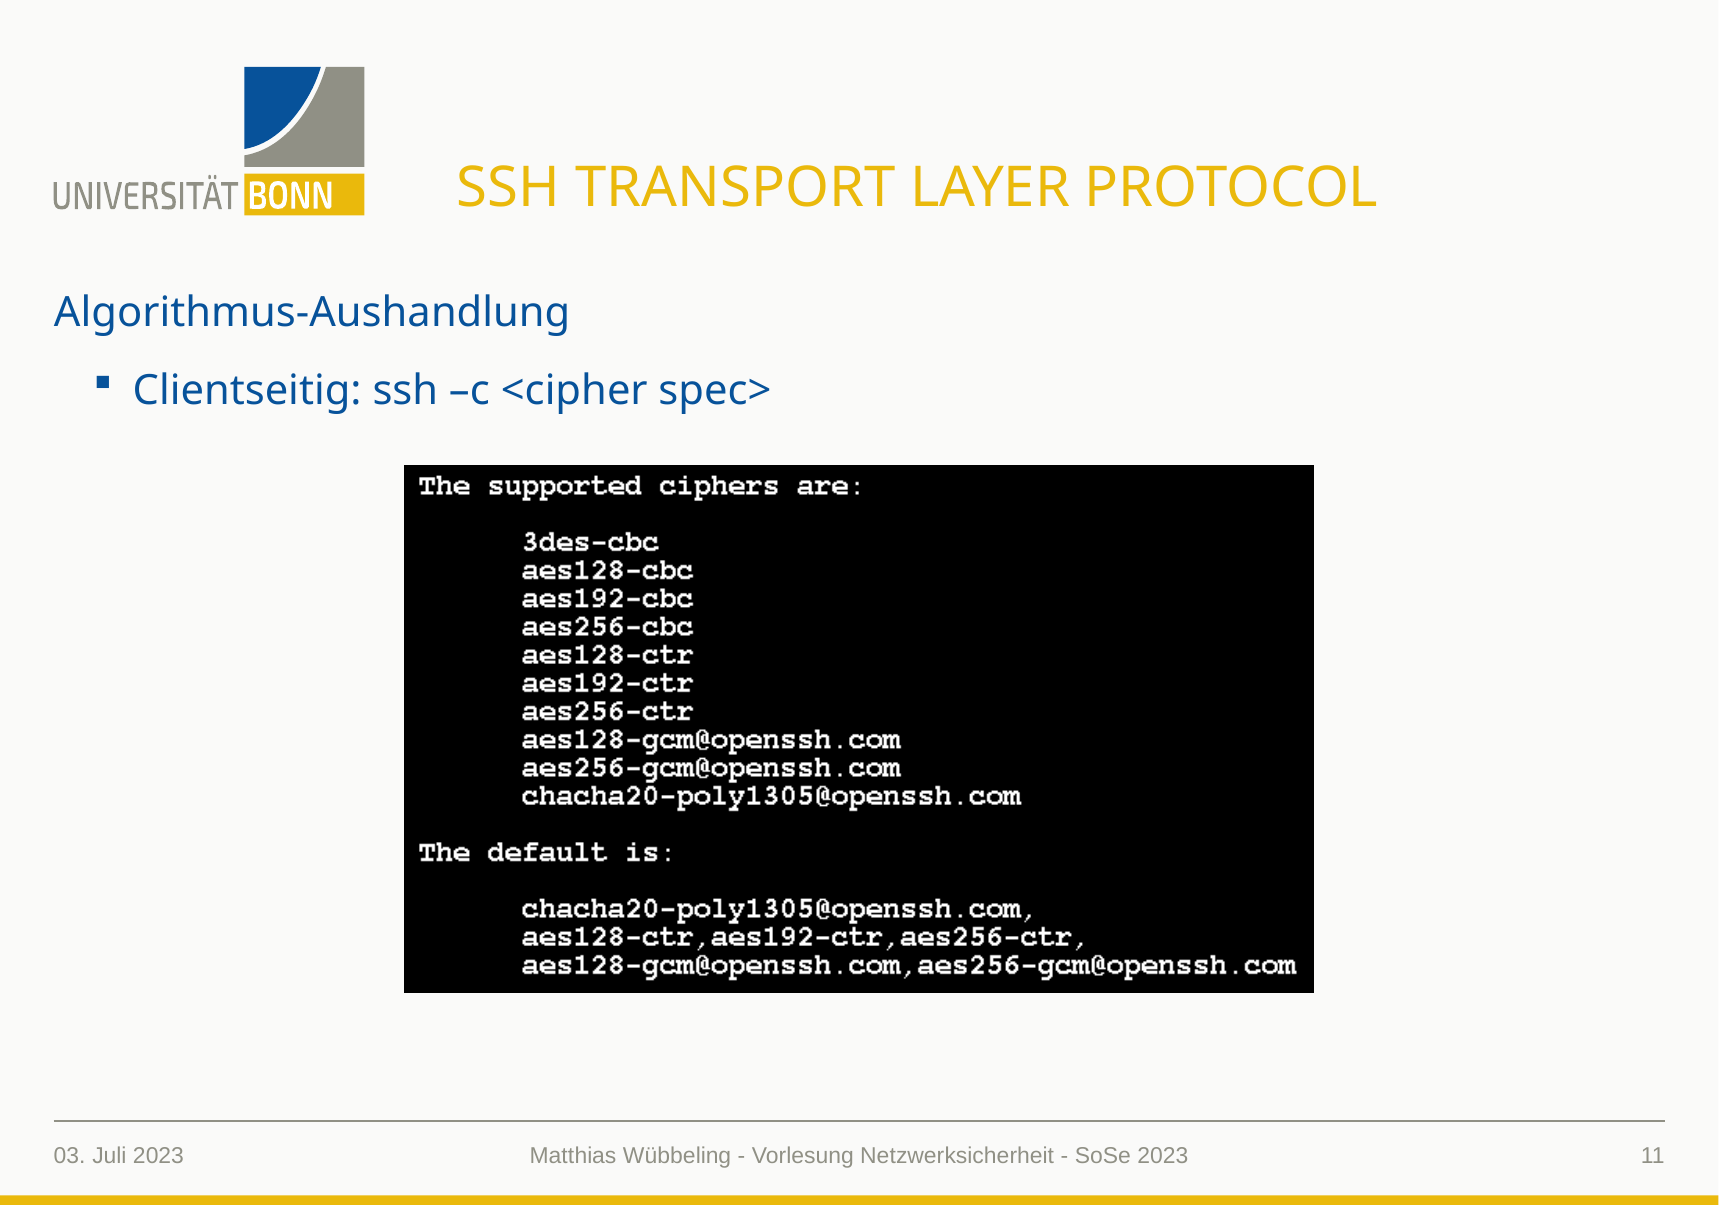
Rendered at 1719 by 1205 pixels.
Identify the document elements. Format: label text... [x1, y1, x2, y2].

list Algorithmus-Aushandlung Clientseitig: ssh –c <cipher spec> [53, 284, 1665, 1055]
picture [404, 465, 1315, 993]
title SSH Transport Layer Protocol [456, 67, 1665, 218]
footer Matthias Wübbeling - Vorlesung Netzwerksicherheit - SoSe 2023 [389, 1121, 1329, 1189]
slide_number 11 [1557, 1121, 1665, 1189]
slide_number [53, 1121, 215, 1189]
